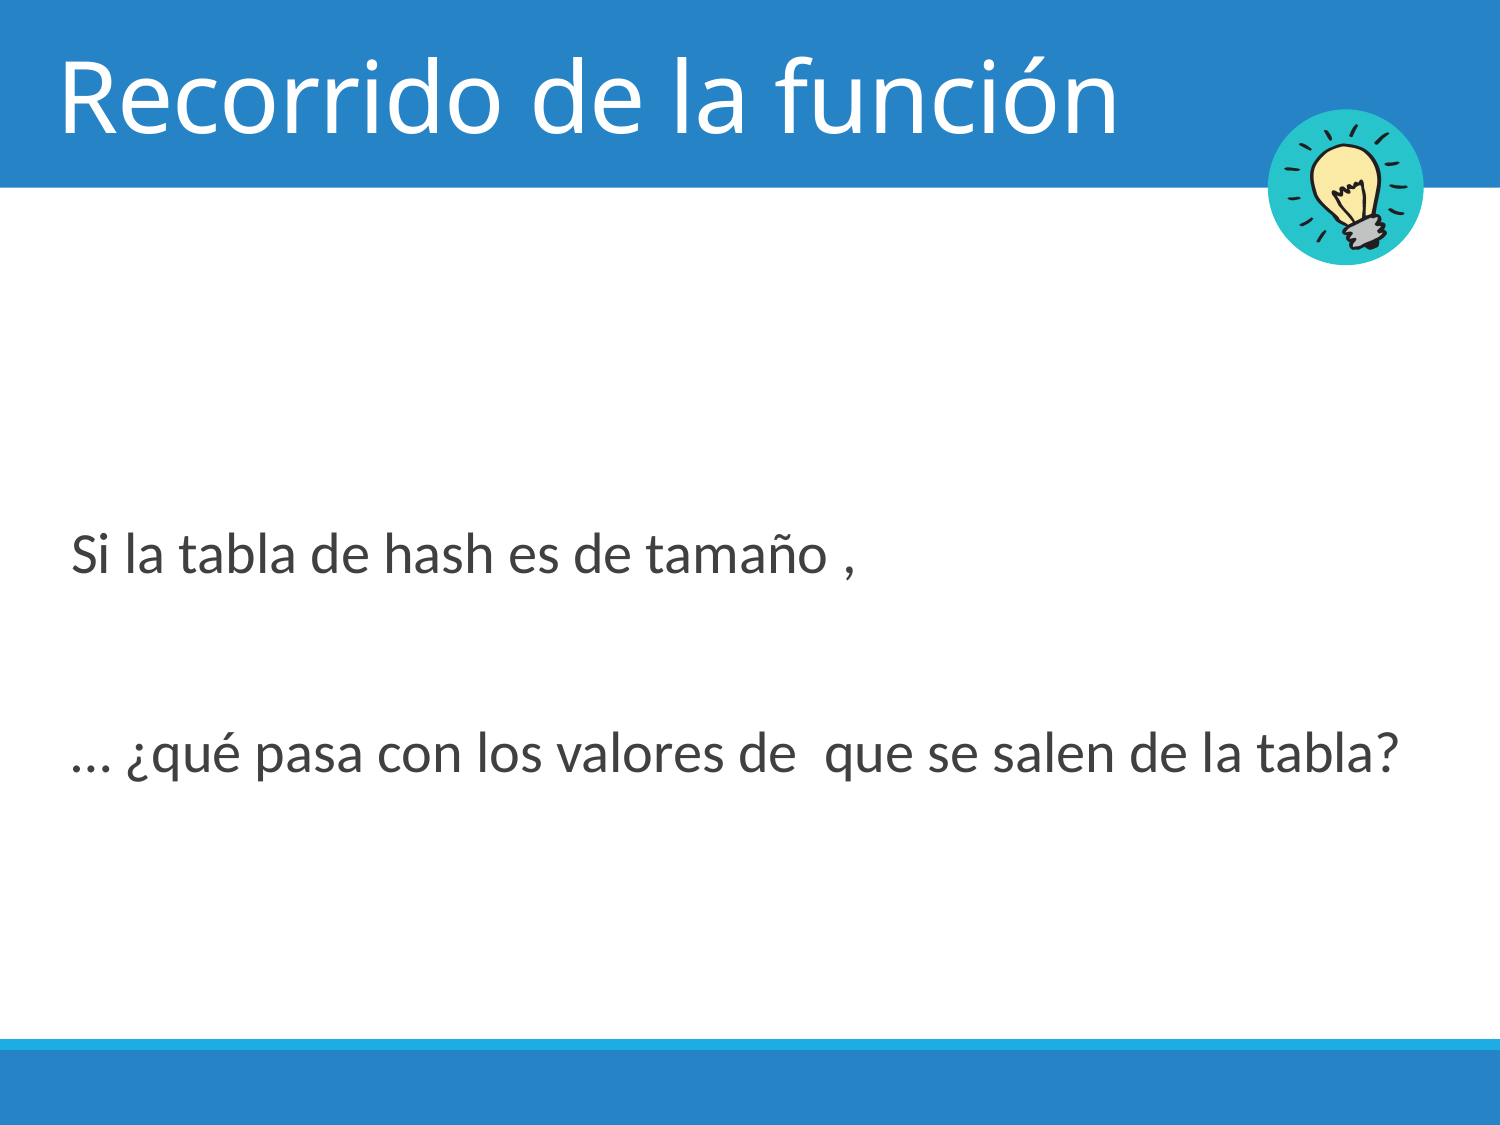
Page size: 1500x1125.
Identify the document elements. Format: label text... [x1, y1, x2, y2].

title Recorrido de la función [41, 0, 1459, 188]
picture [1284, 188, 1408, 250]
